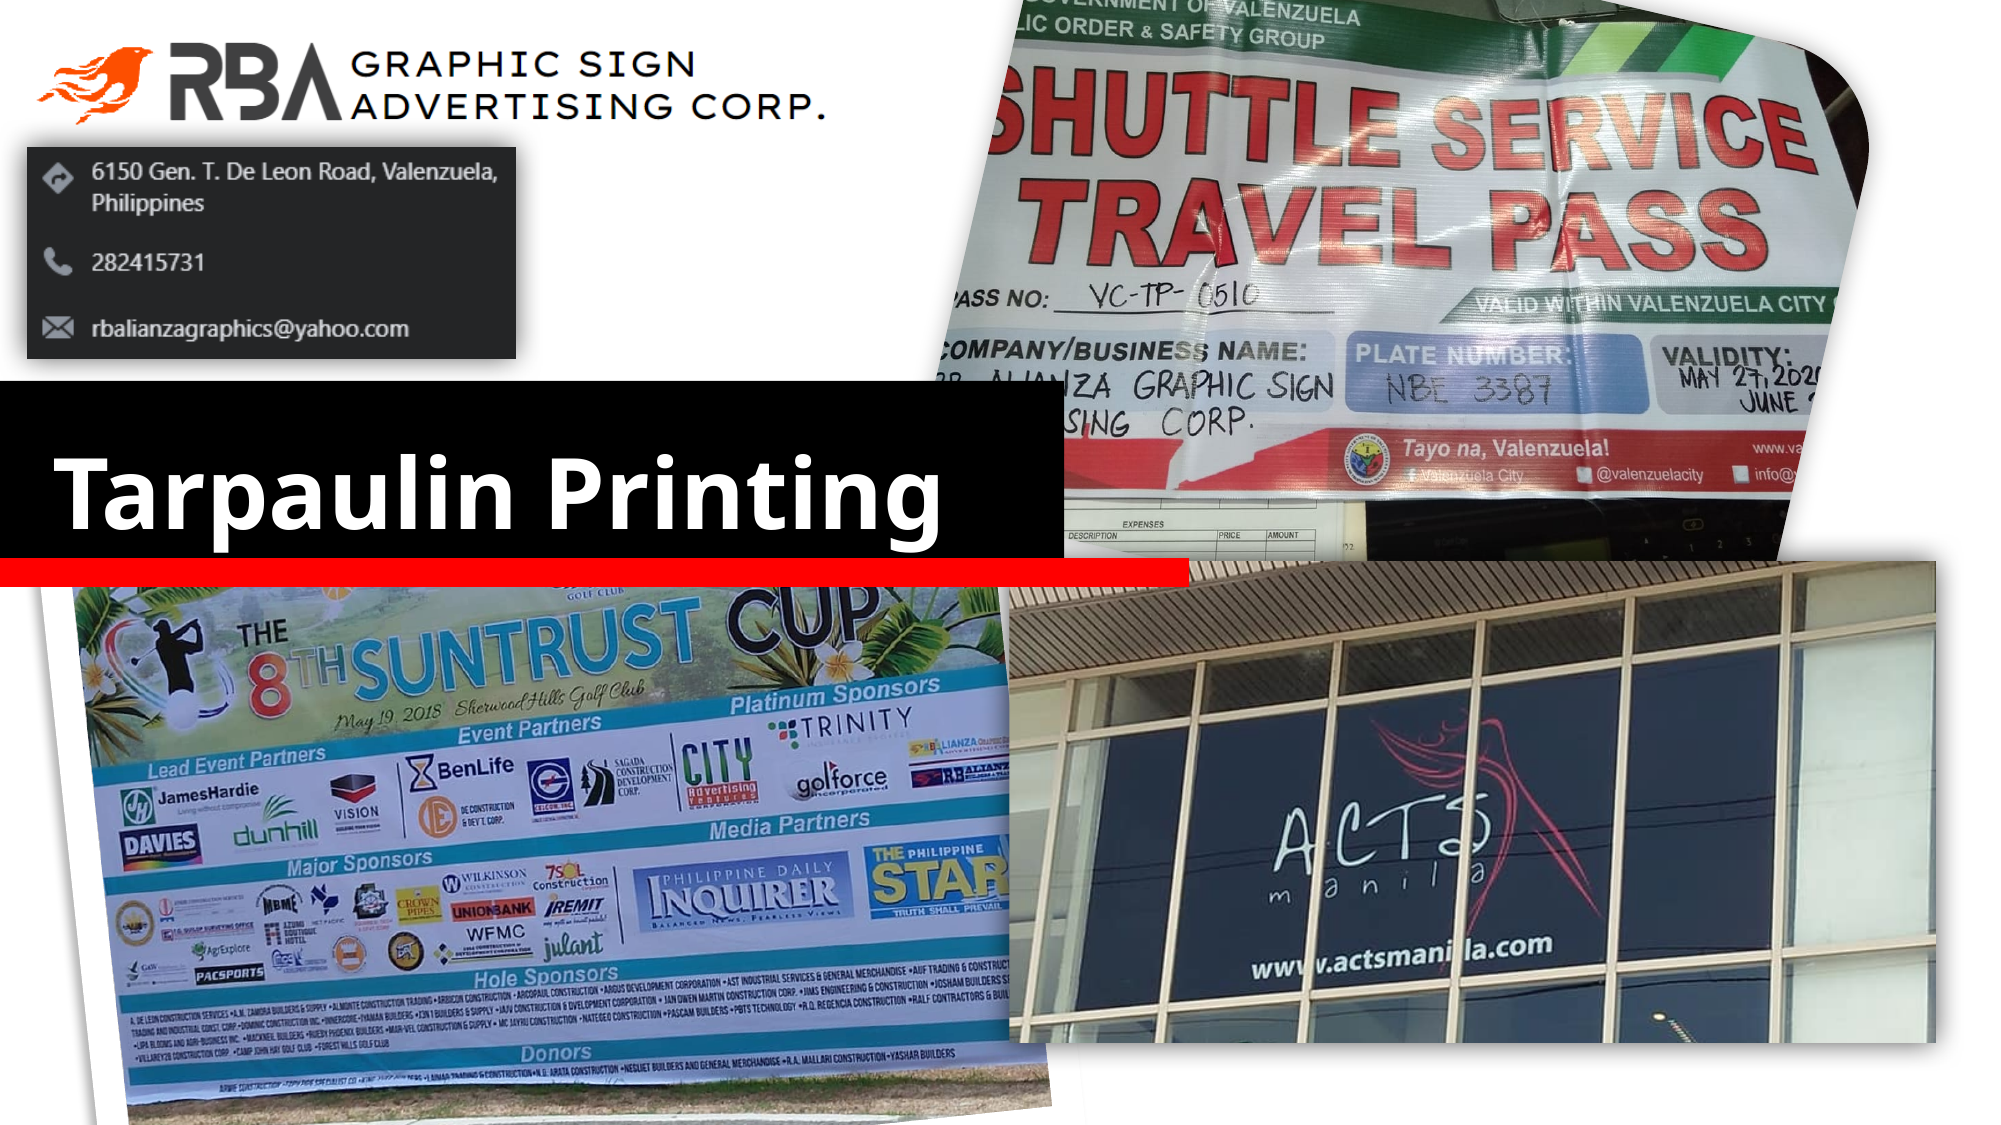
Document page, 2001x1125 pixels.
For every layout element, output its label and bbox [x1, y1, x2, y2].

picture [73, 0, 1936, 1125]
text_box [0, 32, 1128, 587]
